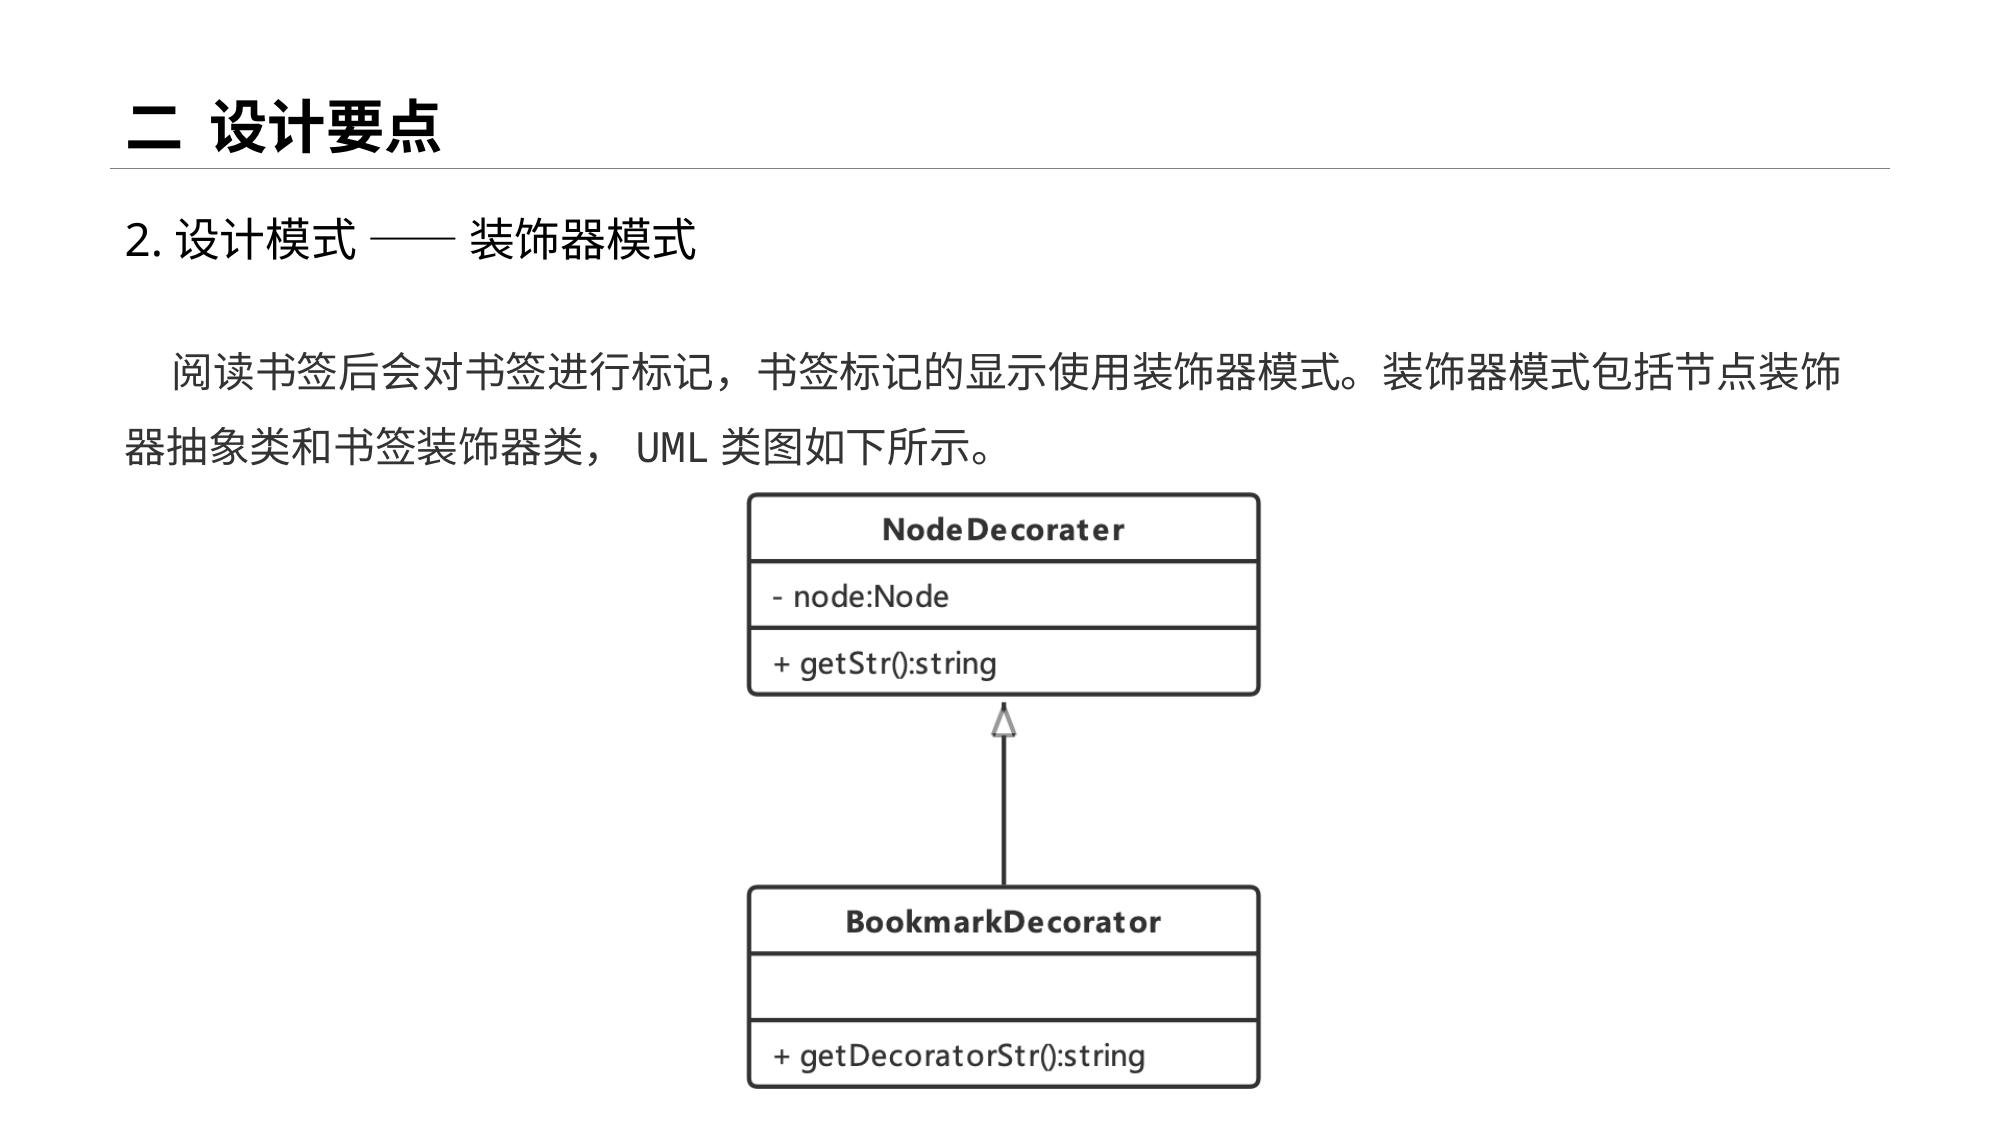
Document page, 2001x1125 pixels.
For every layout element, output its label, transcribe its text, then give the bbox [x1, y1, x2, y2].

text_box 2.设计模式 —— 装饰器模式 阅读书签后会对书签进行标记，书签标记的显示使用装饰器模式。装饰器模式包括节点装饰器抽象类和书签装饰器类，UML类图如下所示。 [109, 203, 1890, 479]
picture [545, 491, 1454, 1090]
title 二 设计要点 [109, 0, 1890, 169]
